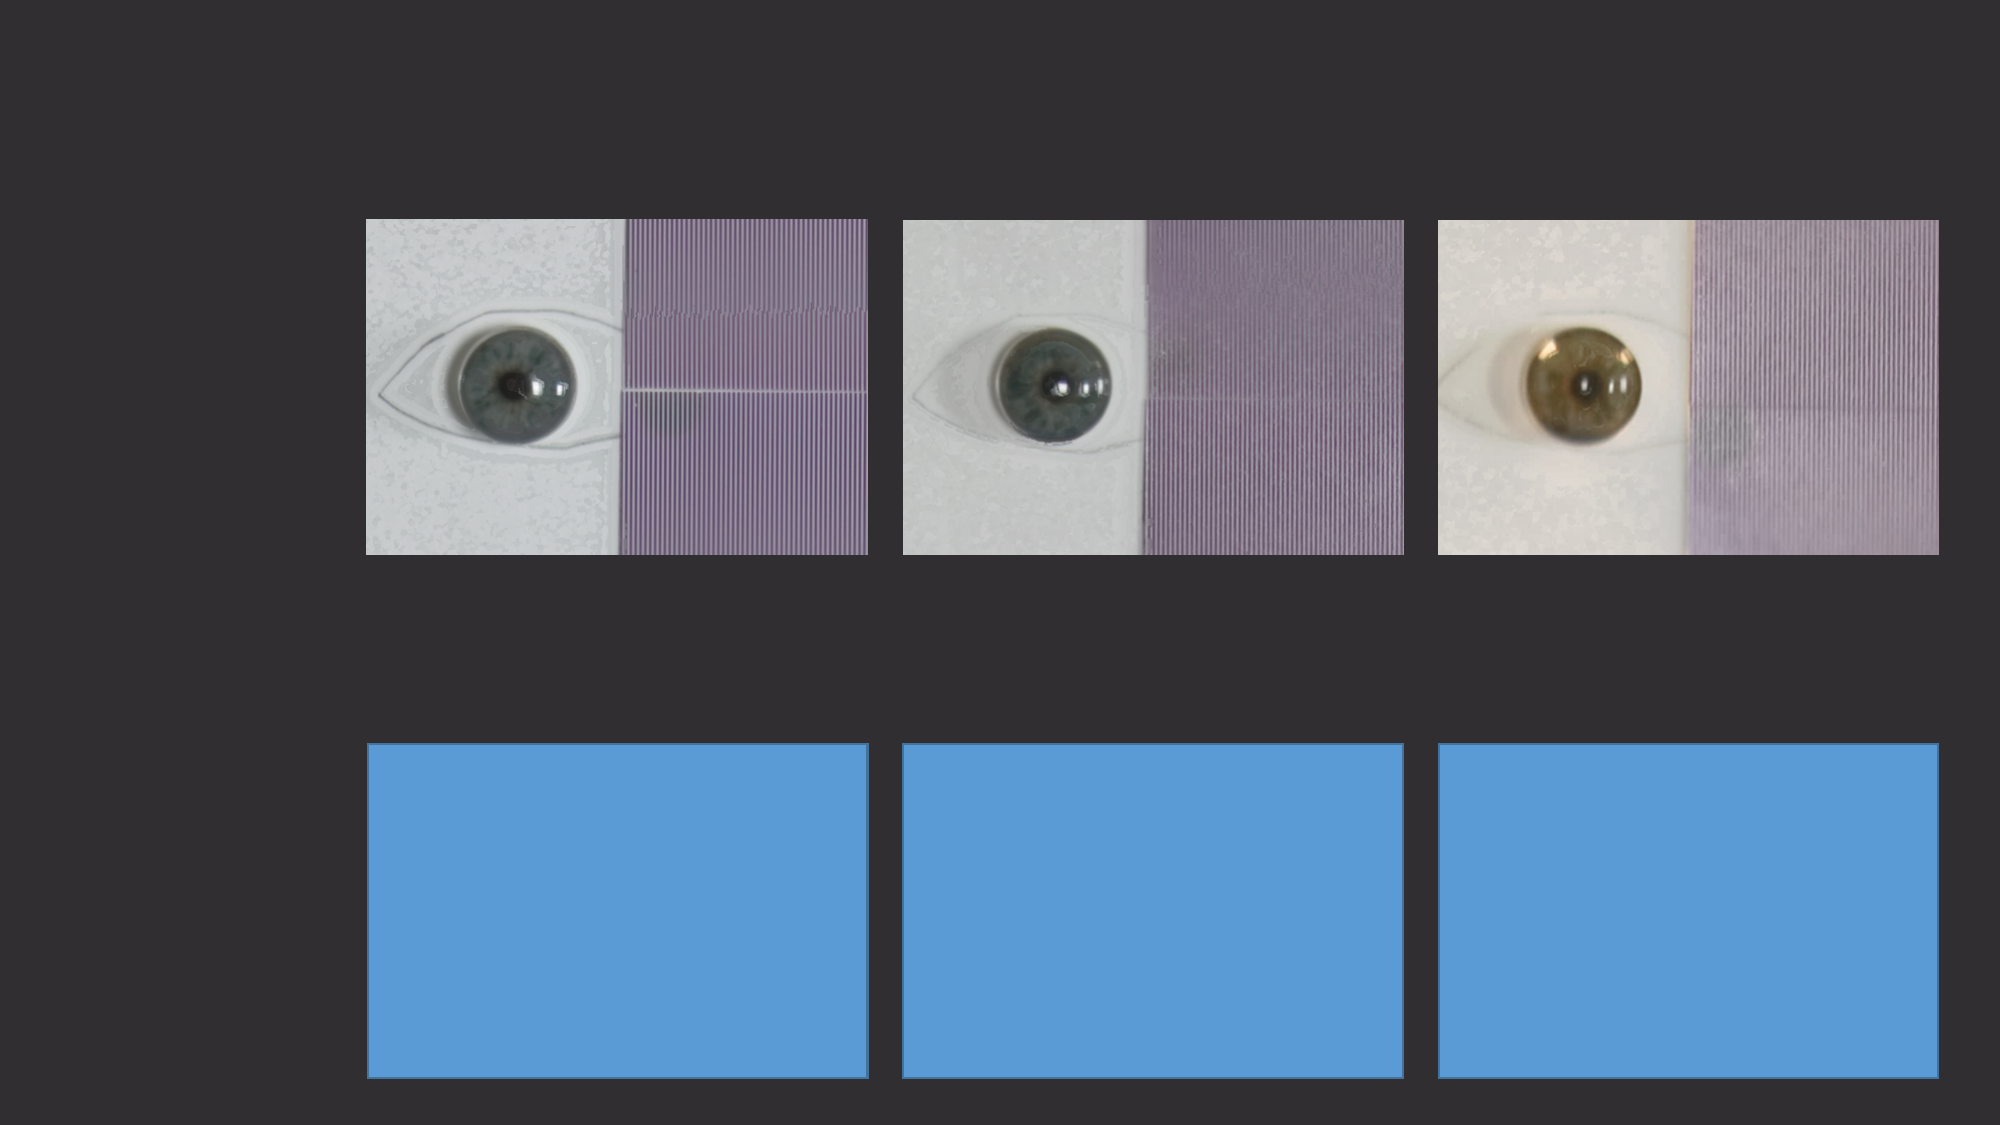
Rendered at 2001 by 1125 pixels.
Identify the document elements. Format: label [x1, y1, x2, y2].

picture [366, 219, 868, 555]
picture [1438, 220, 1939, 555]
text_box [367, 743, 869, 1079]
text_box [902, 743, 1404, 1079]
picture [903, 220, 1404, 555]
text_box [1438, 743, 1939, 1079]
